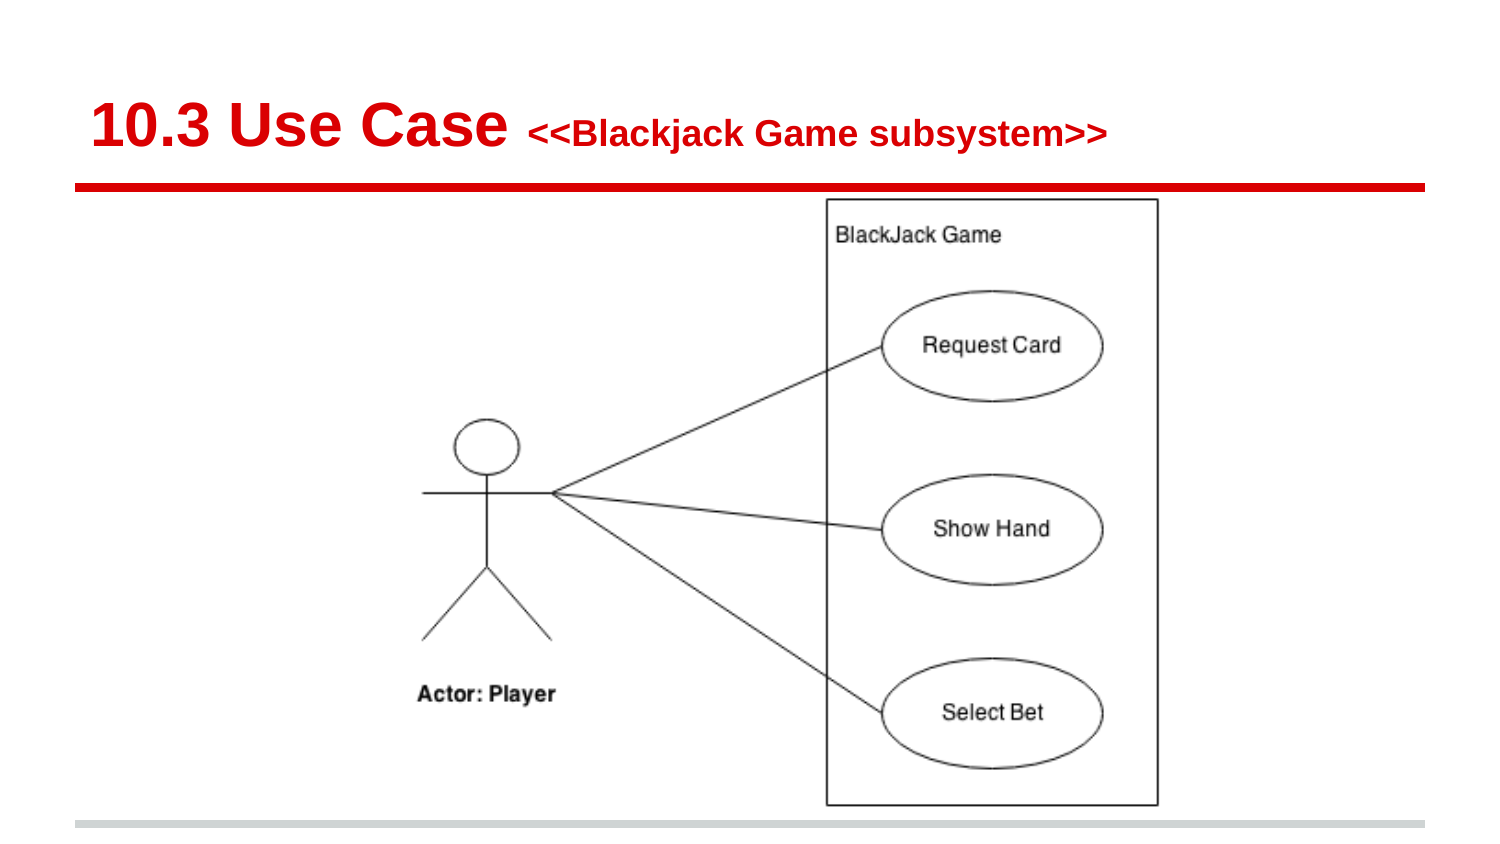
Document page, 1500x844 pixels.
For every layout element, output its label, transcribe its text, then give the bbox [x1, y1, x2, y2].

picture [411, 196, 1161, 814]
title 10.3 Use Case <<Blackjack Game subsystem>> [75, 33, 1425, 175]
